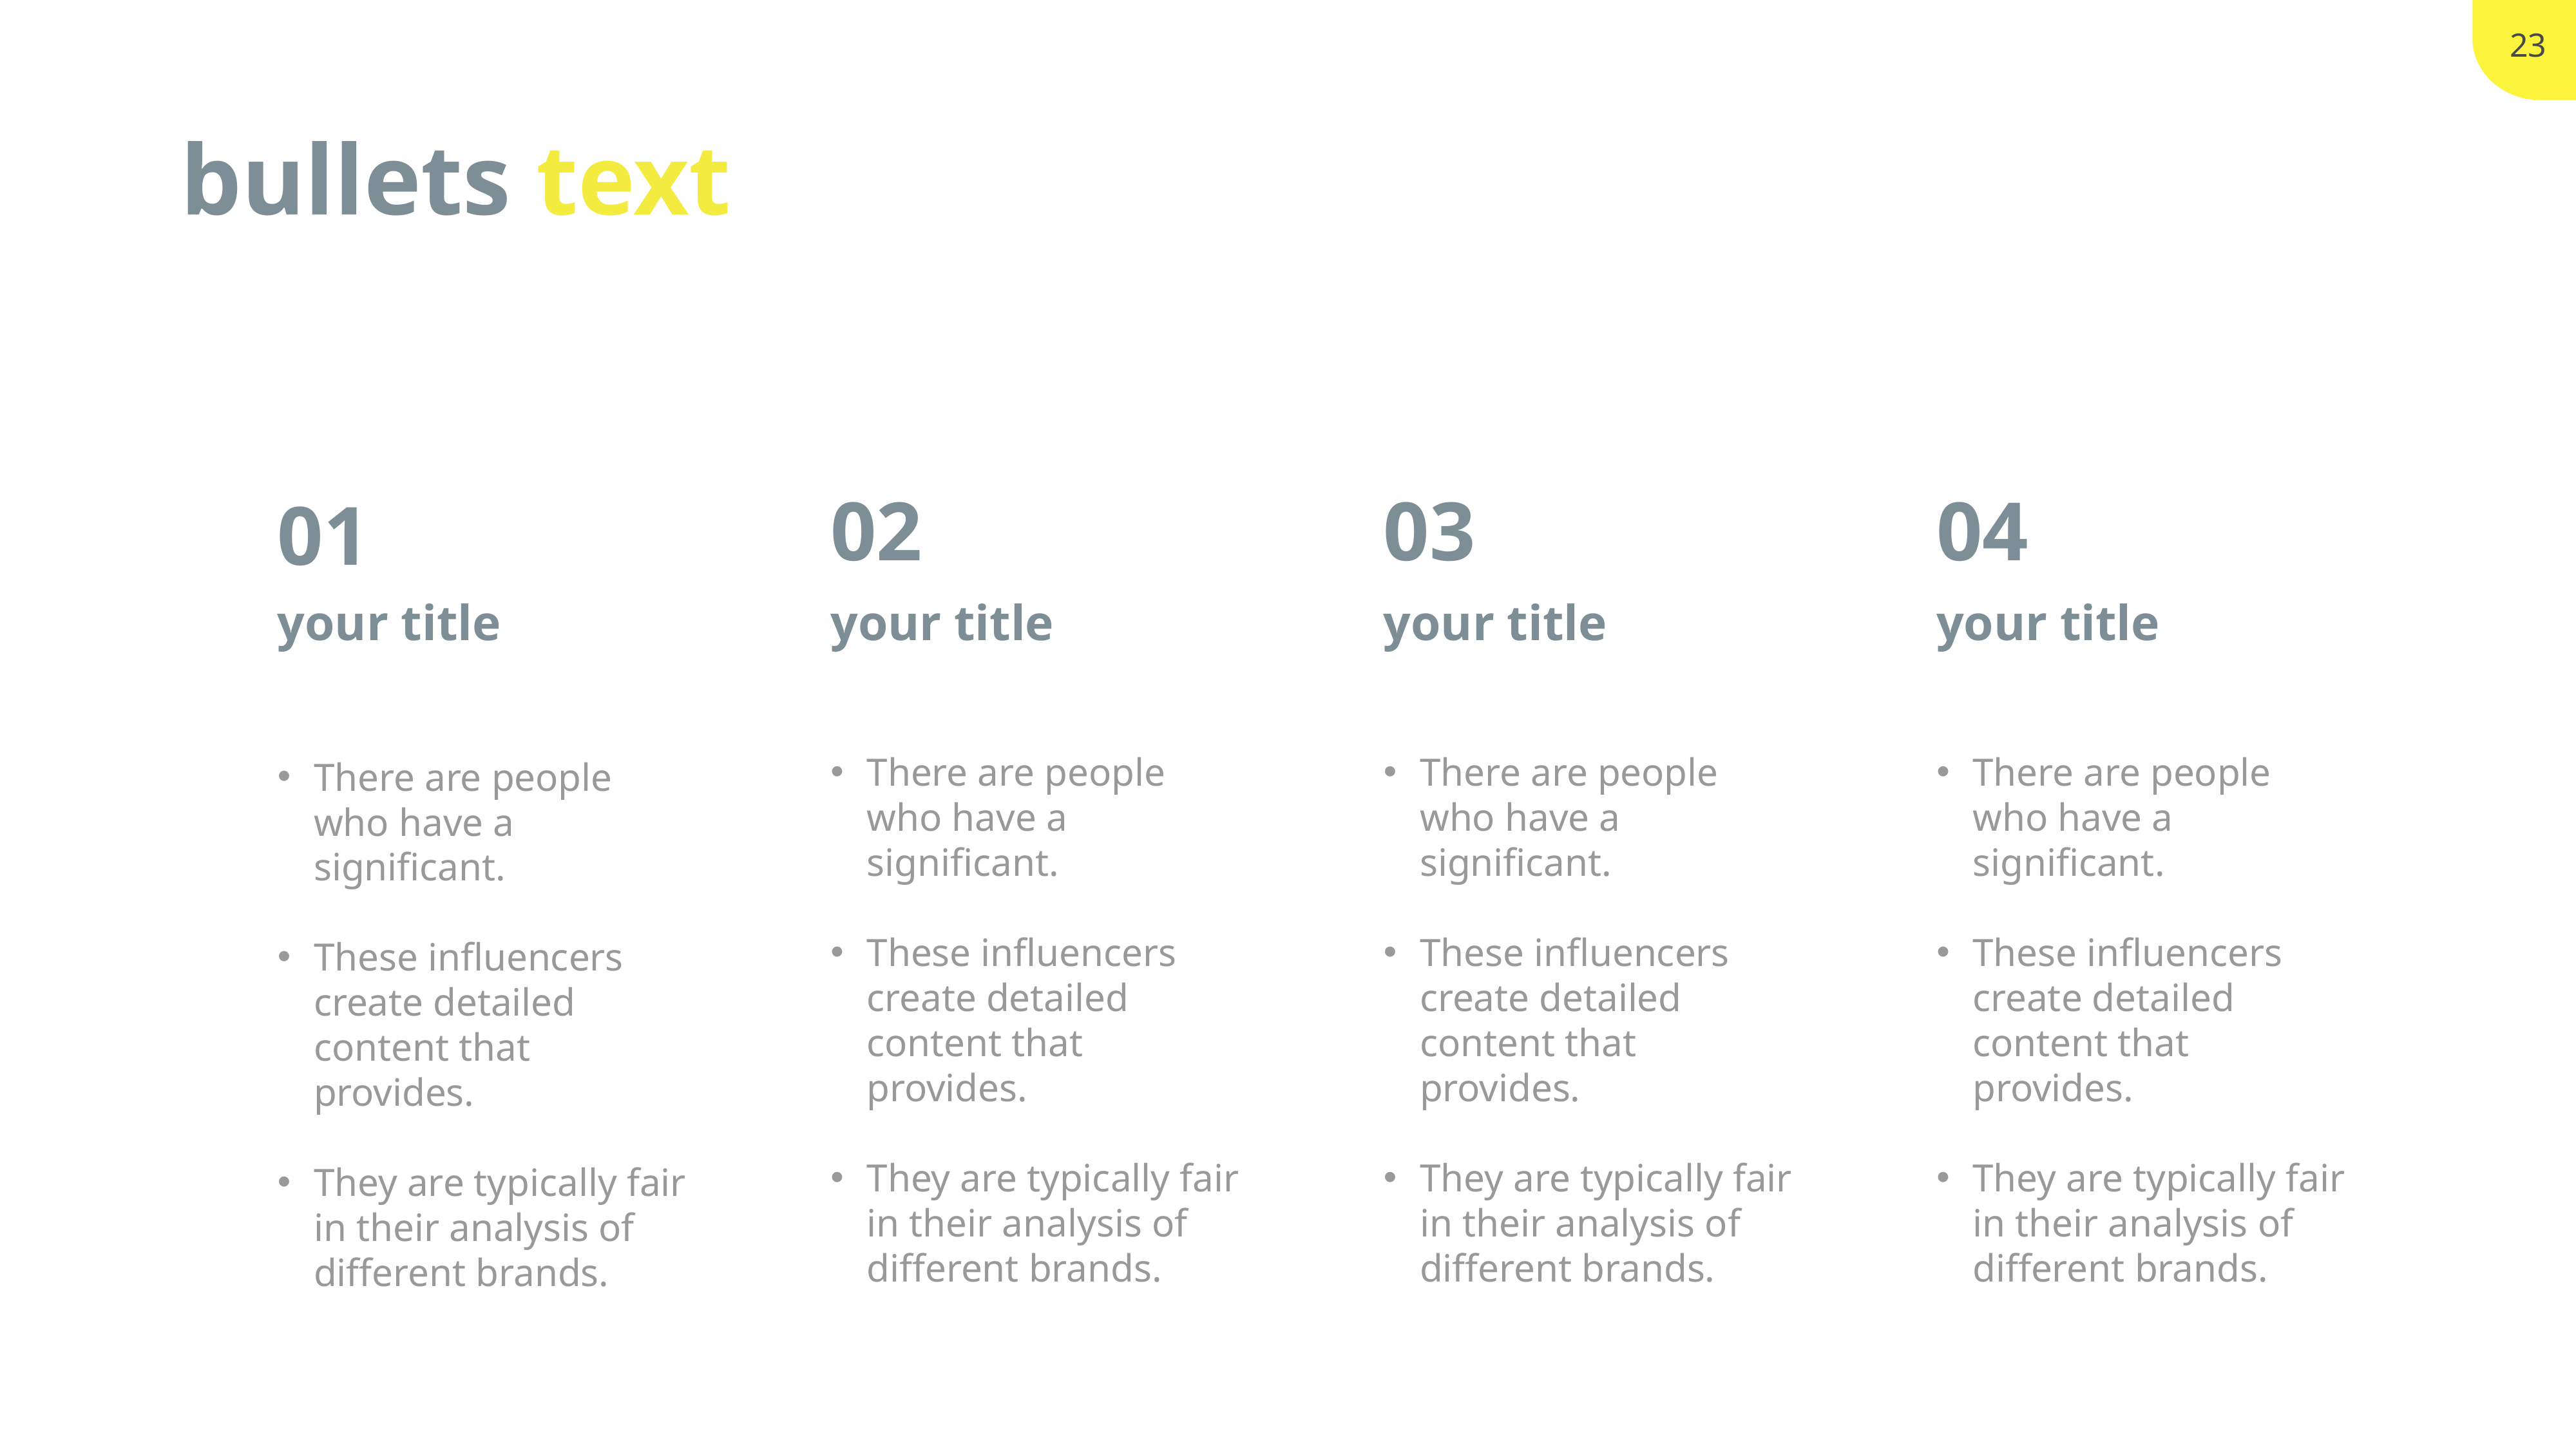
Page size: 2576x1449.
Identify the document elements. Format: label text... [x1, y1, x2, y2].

text_box 04 [1927, 475, 2145, 582]
text_box 03 [1374, 475, 1592, 582]
text_box There are people who have a significant. These influencers create detailed content that provides. They are typically fair in their analysis of different brands. [821, 743, 1255, 1294]
text_box 01 [267, 480, 406, 587]
text_box your title [1927, 587, 2361, 655]
text_box your title [1374, 587, 1808, 655]
text_box your title [267, 587, 702, 655]
text_box There are people who have a significant. These influencers create detailed content that provides. They are typically fair in their analysis of different brands. [1927, 743, 2361, 1294]
text_box bullets text [171, 113, 741, 239]
text_box There are people who have a significant. These influencers create detailed content that provides. They are typically fair in their analysis of different brands. [1374, 743, 1808, 1294]
text_box There are people who have a significant. These influencers create detailed content that provides. They are typically fair in their analysis of different brands. [267, 748, 702, 1299]
text_box 02 [821, 475, 1039, 582]
text_box your title [821, 587, 1255, 655]
